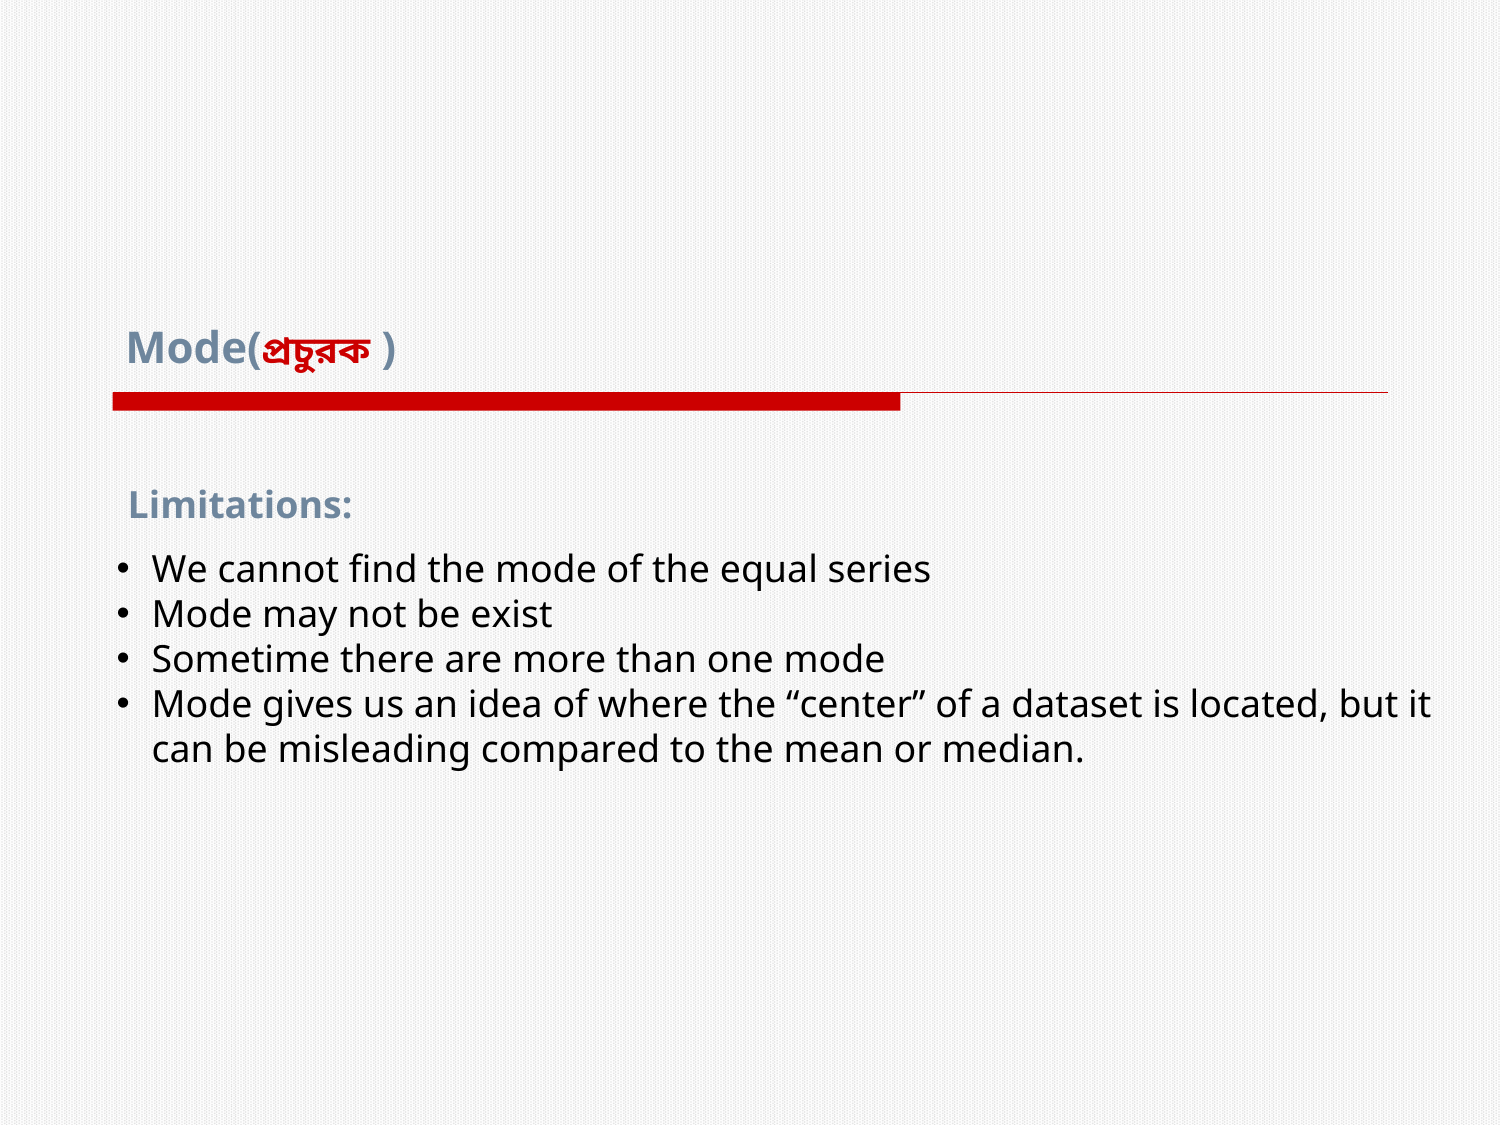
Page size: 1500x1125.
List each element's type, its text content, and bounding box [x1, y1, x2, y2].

text_box We cannot find the mode of the equal series Mode may not be exist Sometime there are more than one mode Mode gives us an idea of where the “center” of a dataset is located, but it can be misleading compared to the mean or median. [101, 537, 1488, 778]
text_box Mode(প্রচুরক ) [108, 312, 413, 381]
picture [0, 0, 1500, 1125]
text_box Limitations: [112, 472, 368, 534]
